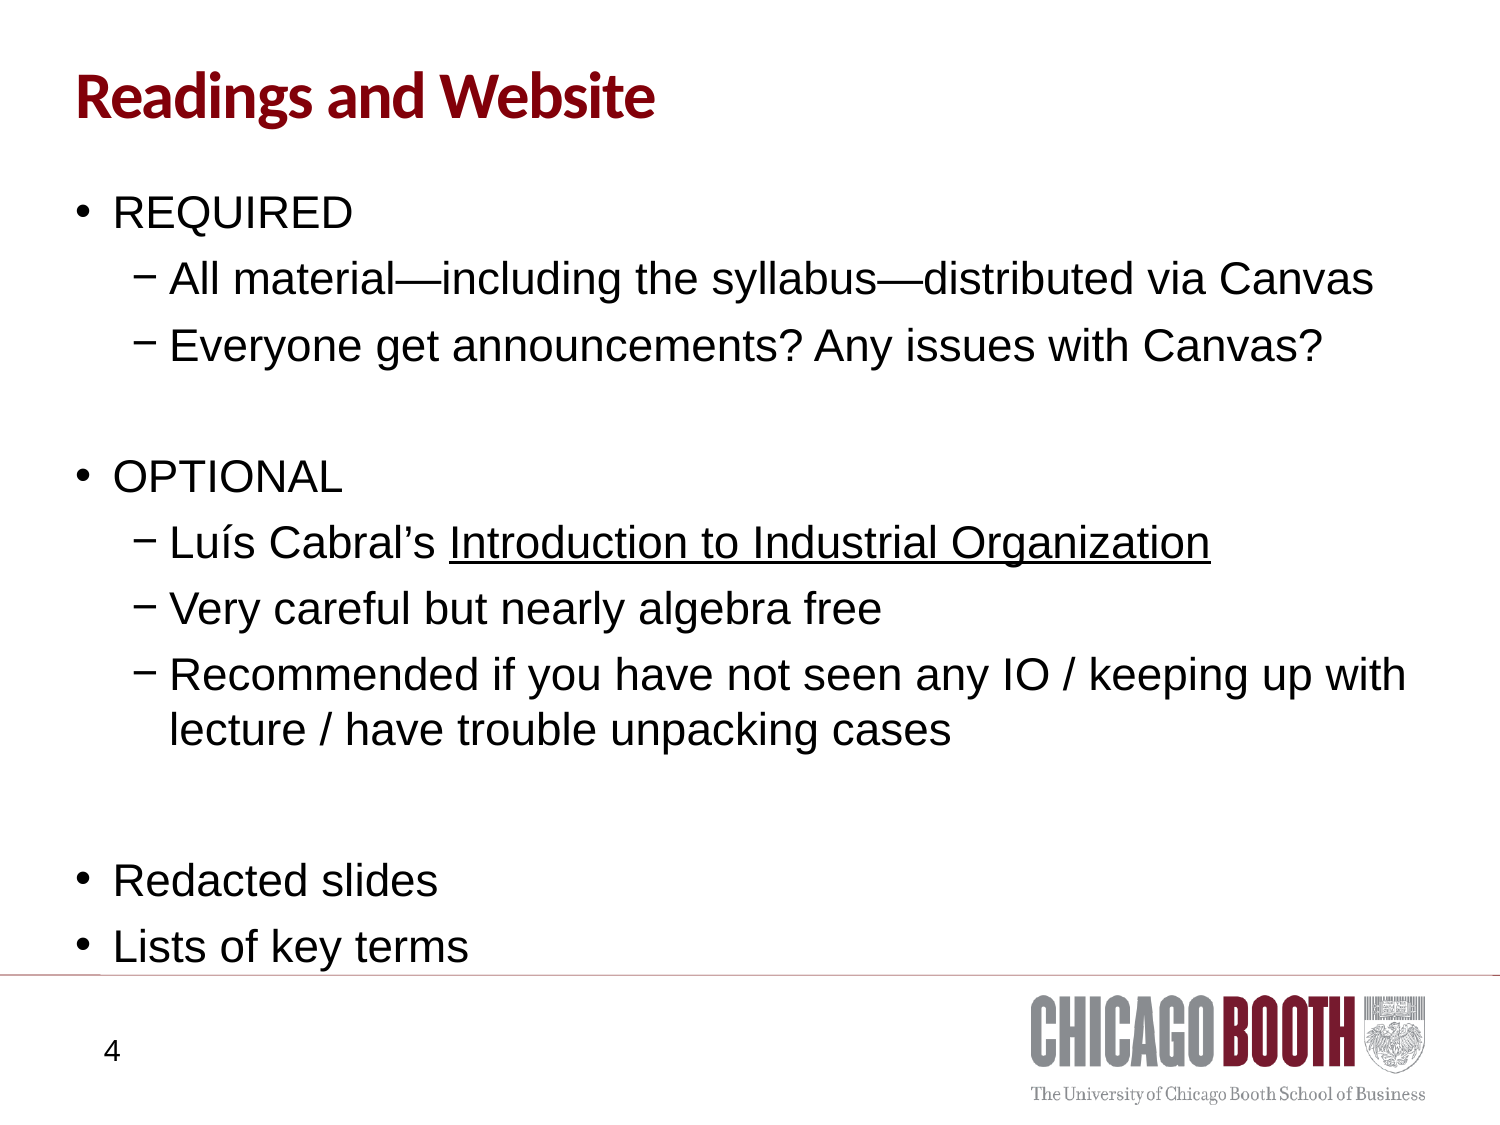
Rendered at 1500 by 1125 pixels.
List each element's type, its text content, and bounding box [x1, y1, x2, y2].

title Readings and Website [74, 43, 1426, 134]
list REQUIRED All material—including the syllabus—distributed via Canvas Everyone get announcements? Any issues with Canvas? OPTIONAL Luís Cabral’s Introduction to Industrial Organization Very careful but nearly algebra free Recommended if you have not seen any IO / keeping up with lecture / have trouble unpacking cases Redacted slides Lists of key terms [74, 182, 1426, 965]
picture [1031, 995, 1425, 1105]
